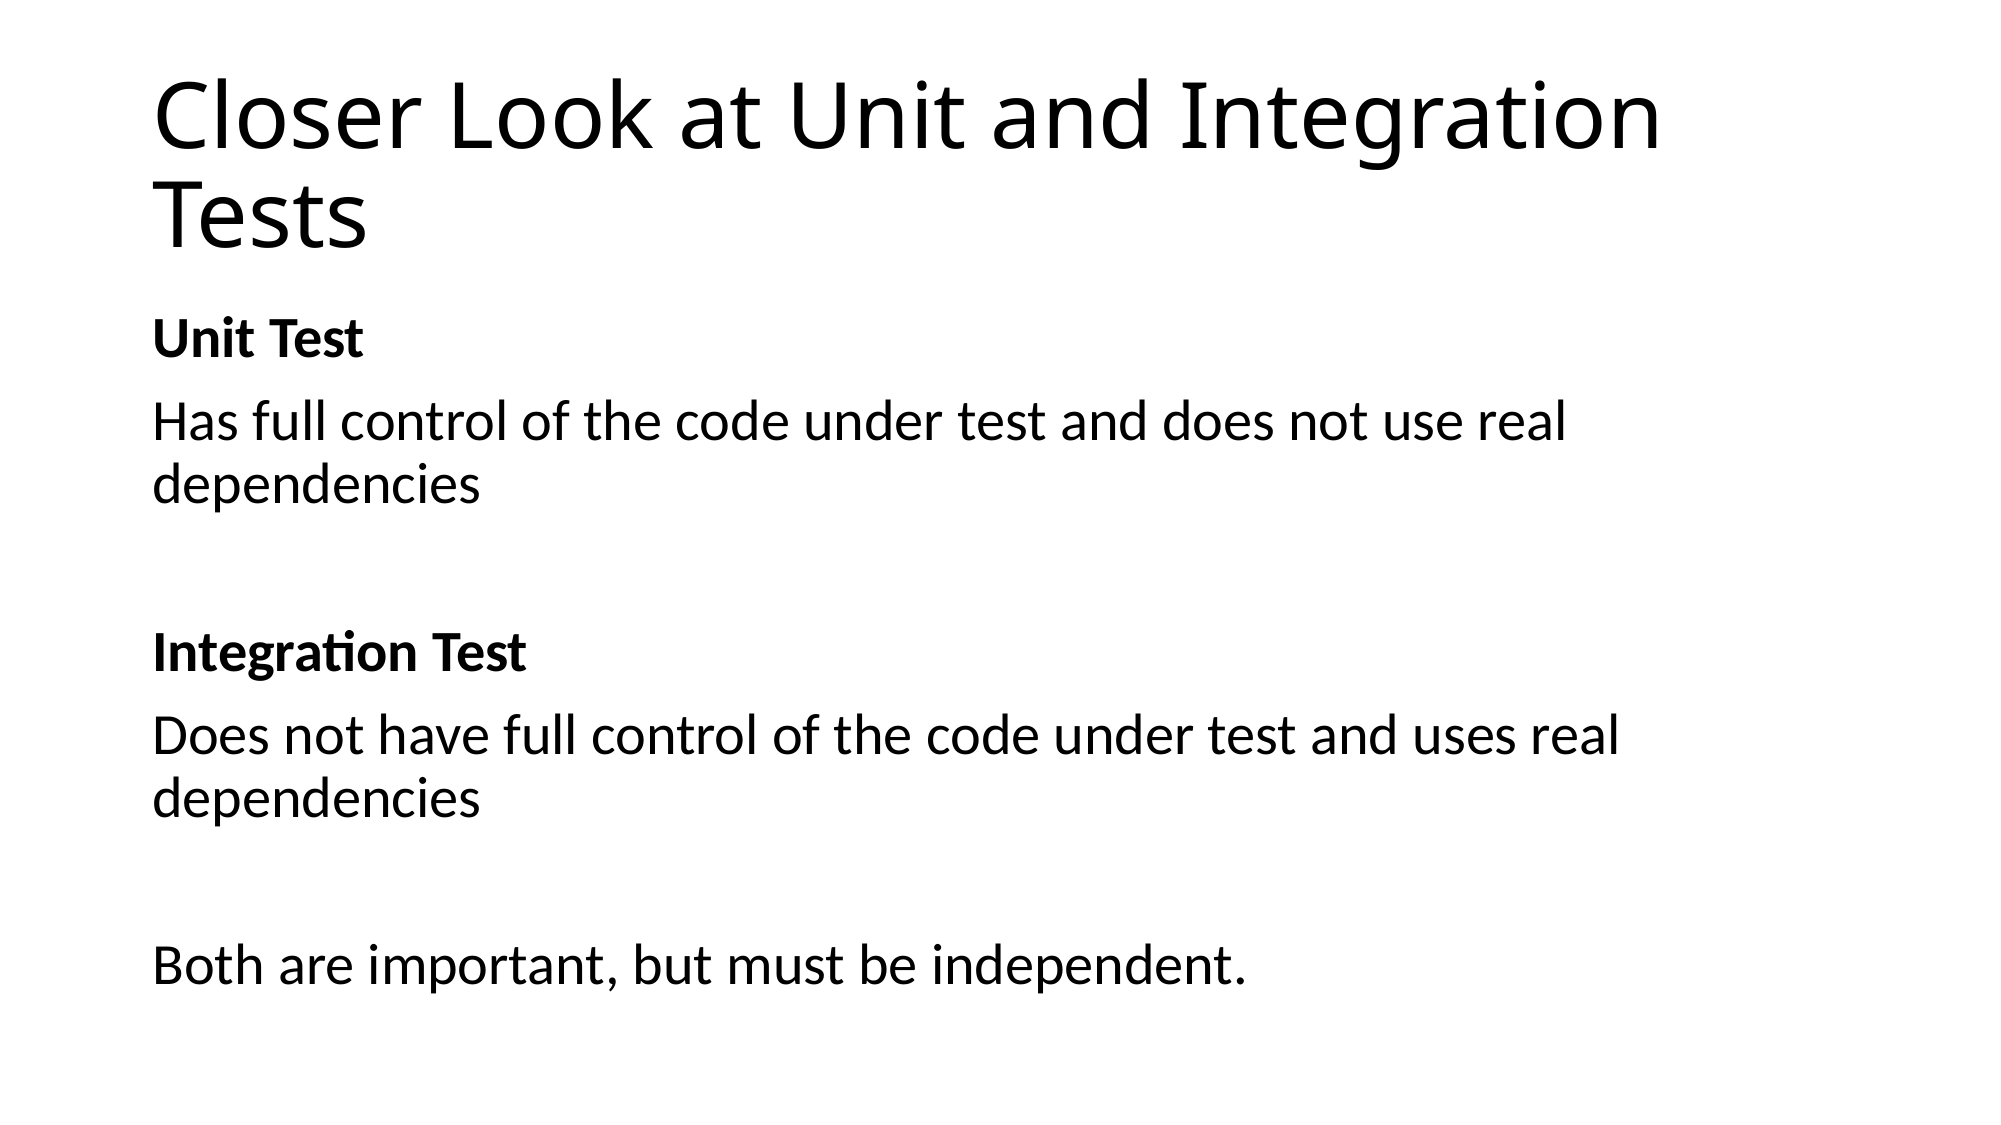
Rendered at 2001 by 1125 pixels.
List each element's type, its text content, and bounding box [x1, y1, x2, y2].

title Closer Look at Unit and Integration Tests [137, 59, 1863, 278]
list Unit Test Has full control of the code under test and does not use real dependencies Integration Test Does not have full control of the code under test and uses real dependencies Both are important, but must be independent. [137, 299, 1863, 1014]
